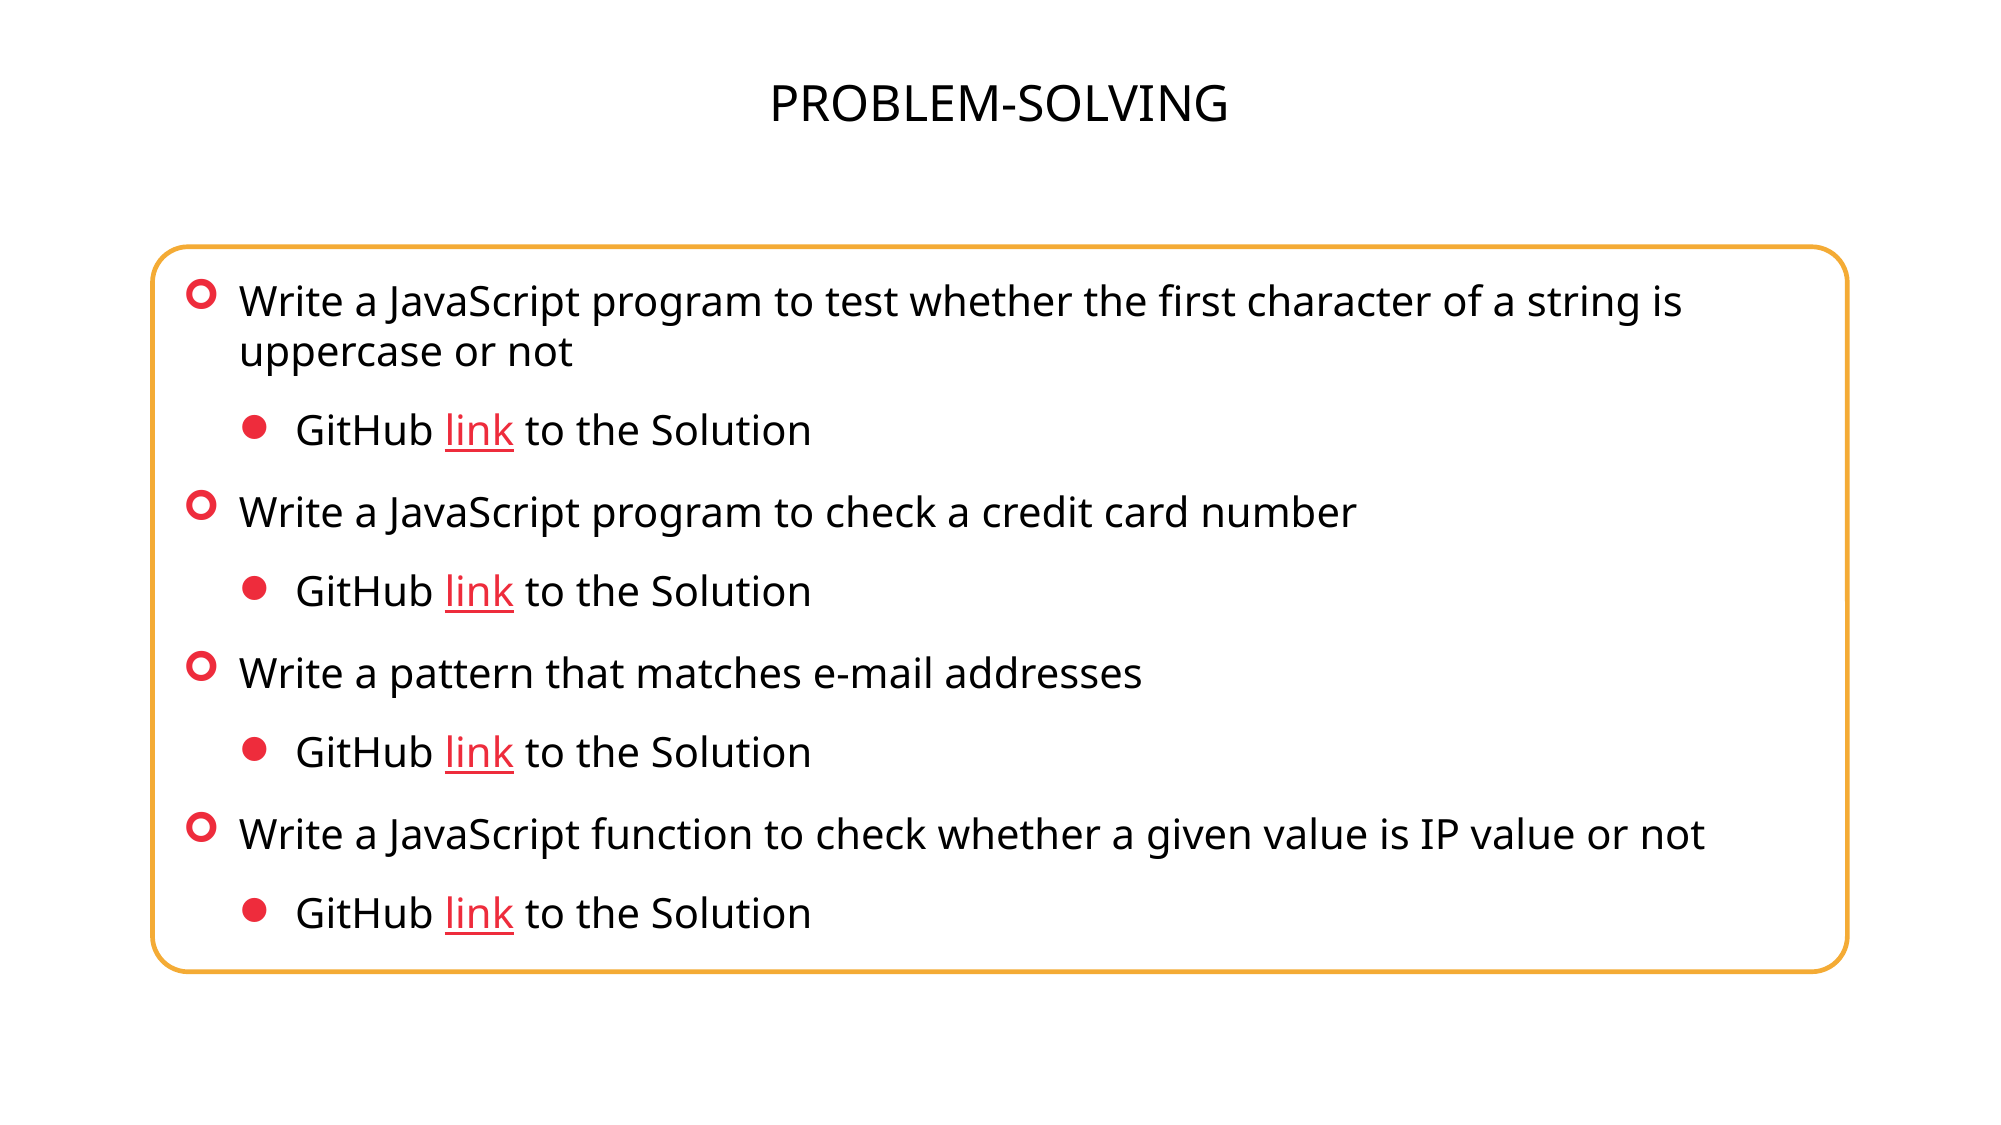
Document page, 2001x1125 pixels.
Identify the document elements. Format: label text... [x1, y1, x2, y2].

text_box PROBLEM-SOLVING [515, 43, 1485, 159]
text_box Write a JavaScript program to test whether the first character of a string is uppercase or not GitHub link to the Solution Write a JavaScript program to check a credit card number GitHub link to the Solution Write a pattern that matches e-mail addresses GitHub link to the Solution Write a JavaScript function to check whether a given value is IP value or not GitHub link to the Solution [152, 246, 1848, 972]
